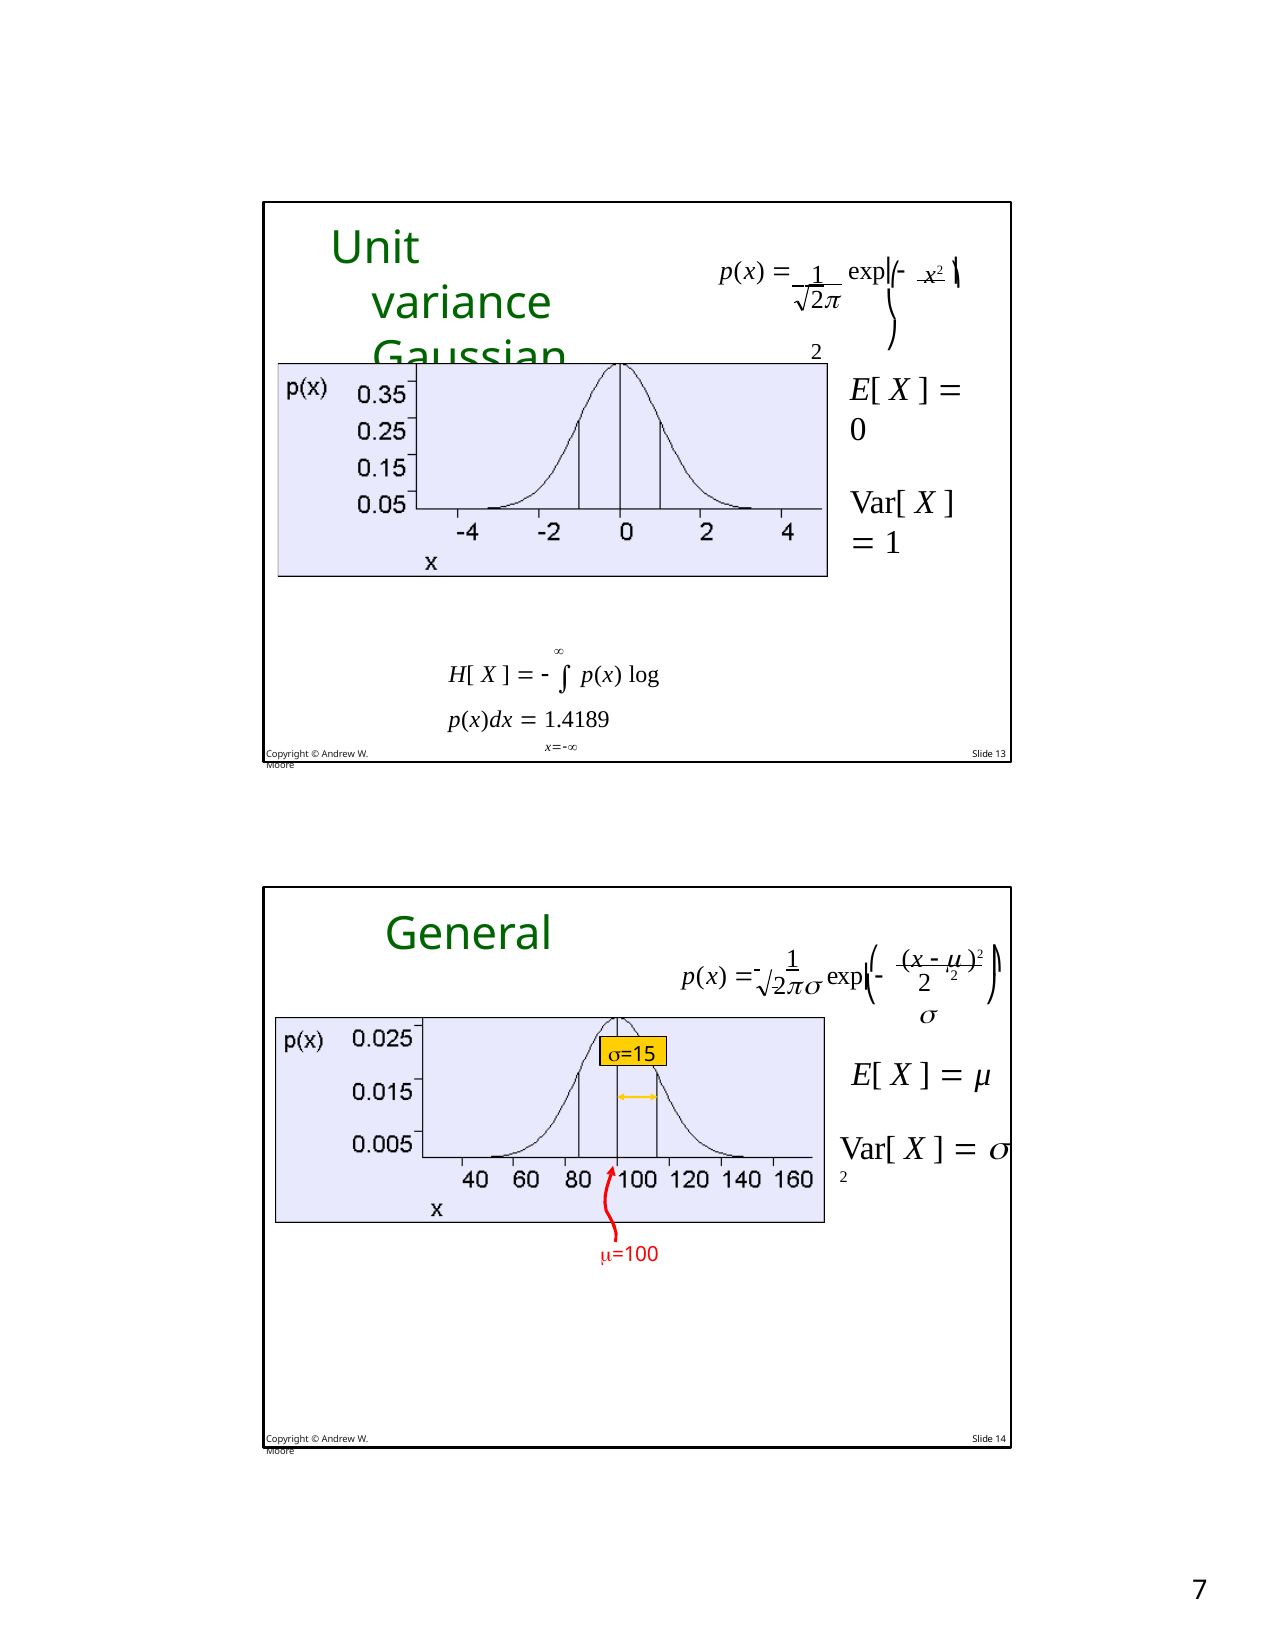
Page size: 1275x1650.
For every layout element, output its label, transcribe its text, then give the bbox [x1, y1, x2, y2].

text_box [263, 201, 1012, 763]
text_box Copyright © Andrew W. Moore [266, 1448, 397, 1457]
text_box [263, 887, 1012, 1448]
text_box Copyright © Andrew W. Moore [266, 763, 397, 771]
slide_number 10 [1187, 1570, 1226, 1650]
